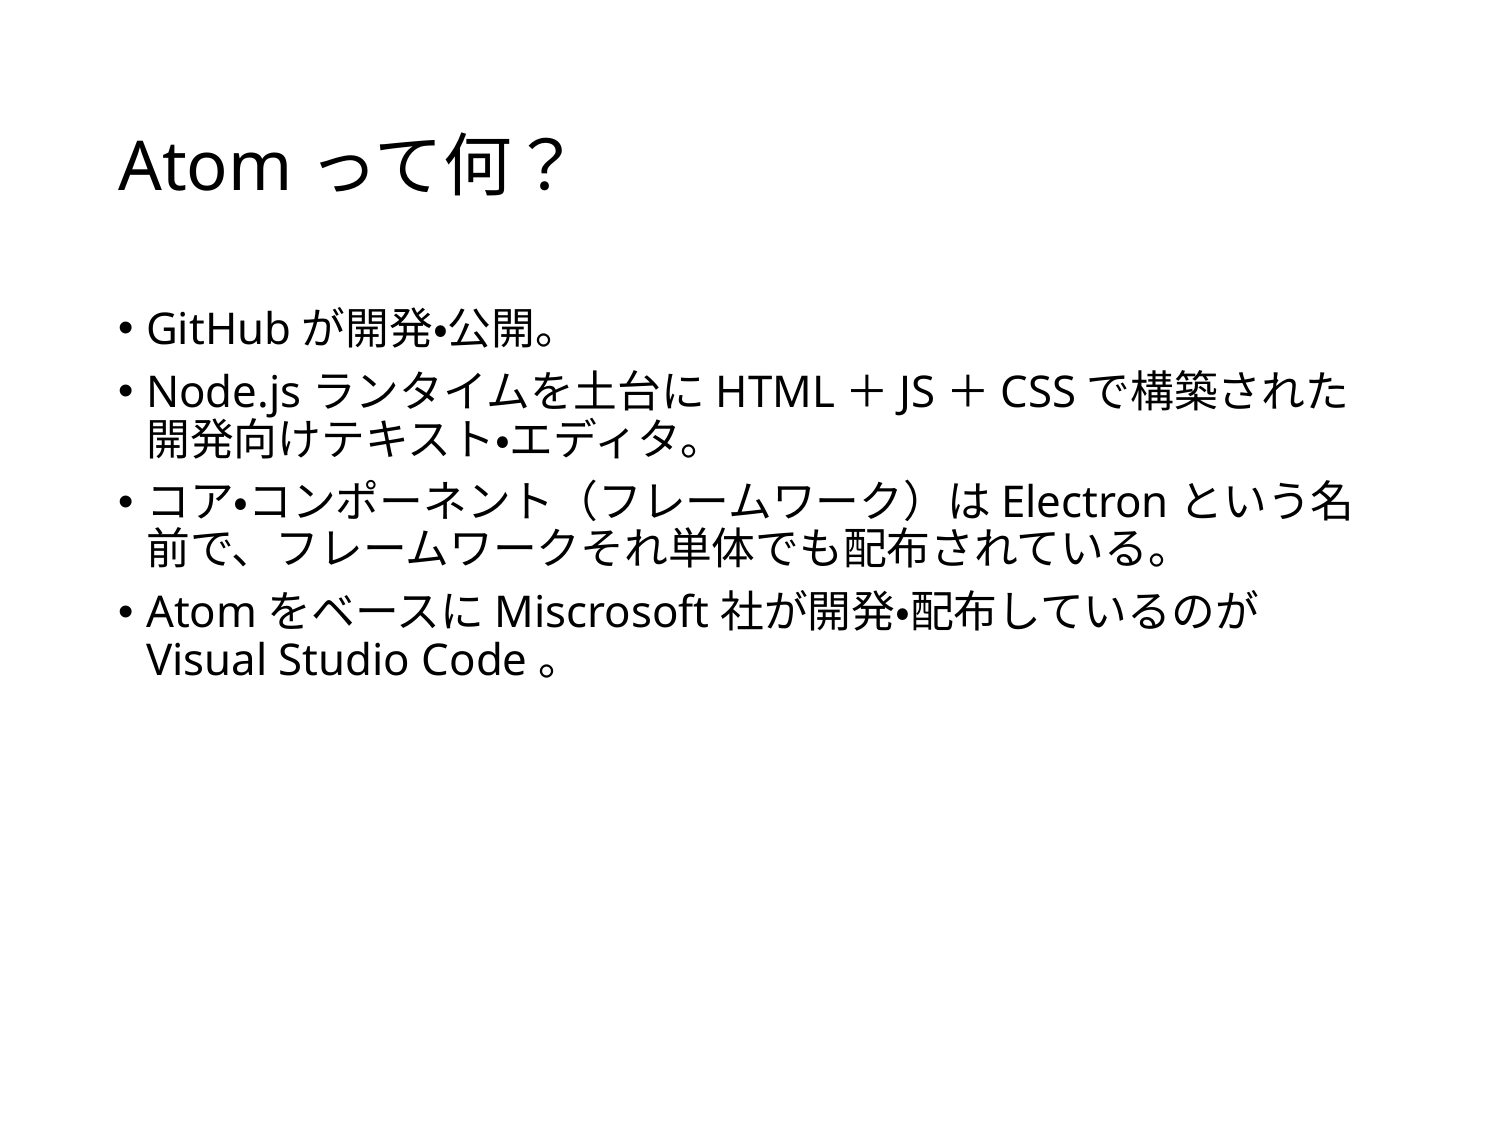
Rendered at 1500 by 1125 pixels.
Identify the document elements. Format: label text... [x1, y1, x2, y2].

title Atomって何？ [103, 59, 1397, 278]
list GitHubが開発・公開。 Node.jsランタイムを土台にHTML＋JS＋CSSで構築された開発向けテキスト・エディタ。 コア・コンポーネント（フレームワーク）はElectronという名前で、フレームワークそれ単体でも配布されている。 AtomをベースにMiscrosoft社が開発・配布しているのがVisual Studio Code。 [103, 299, 1397, 1014]
